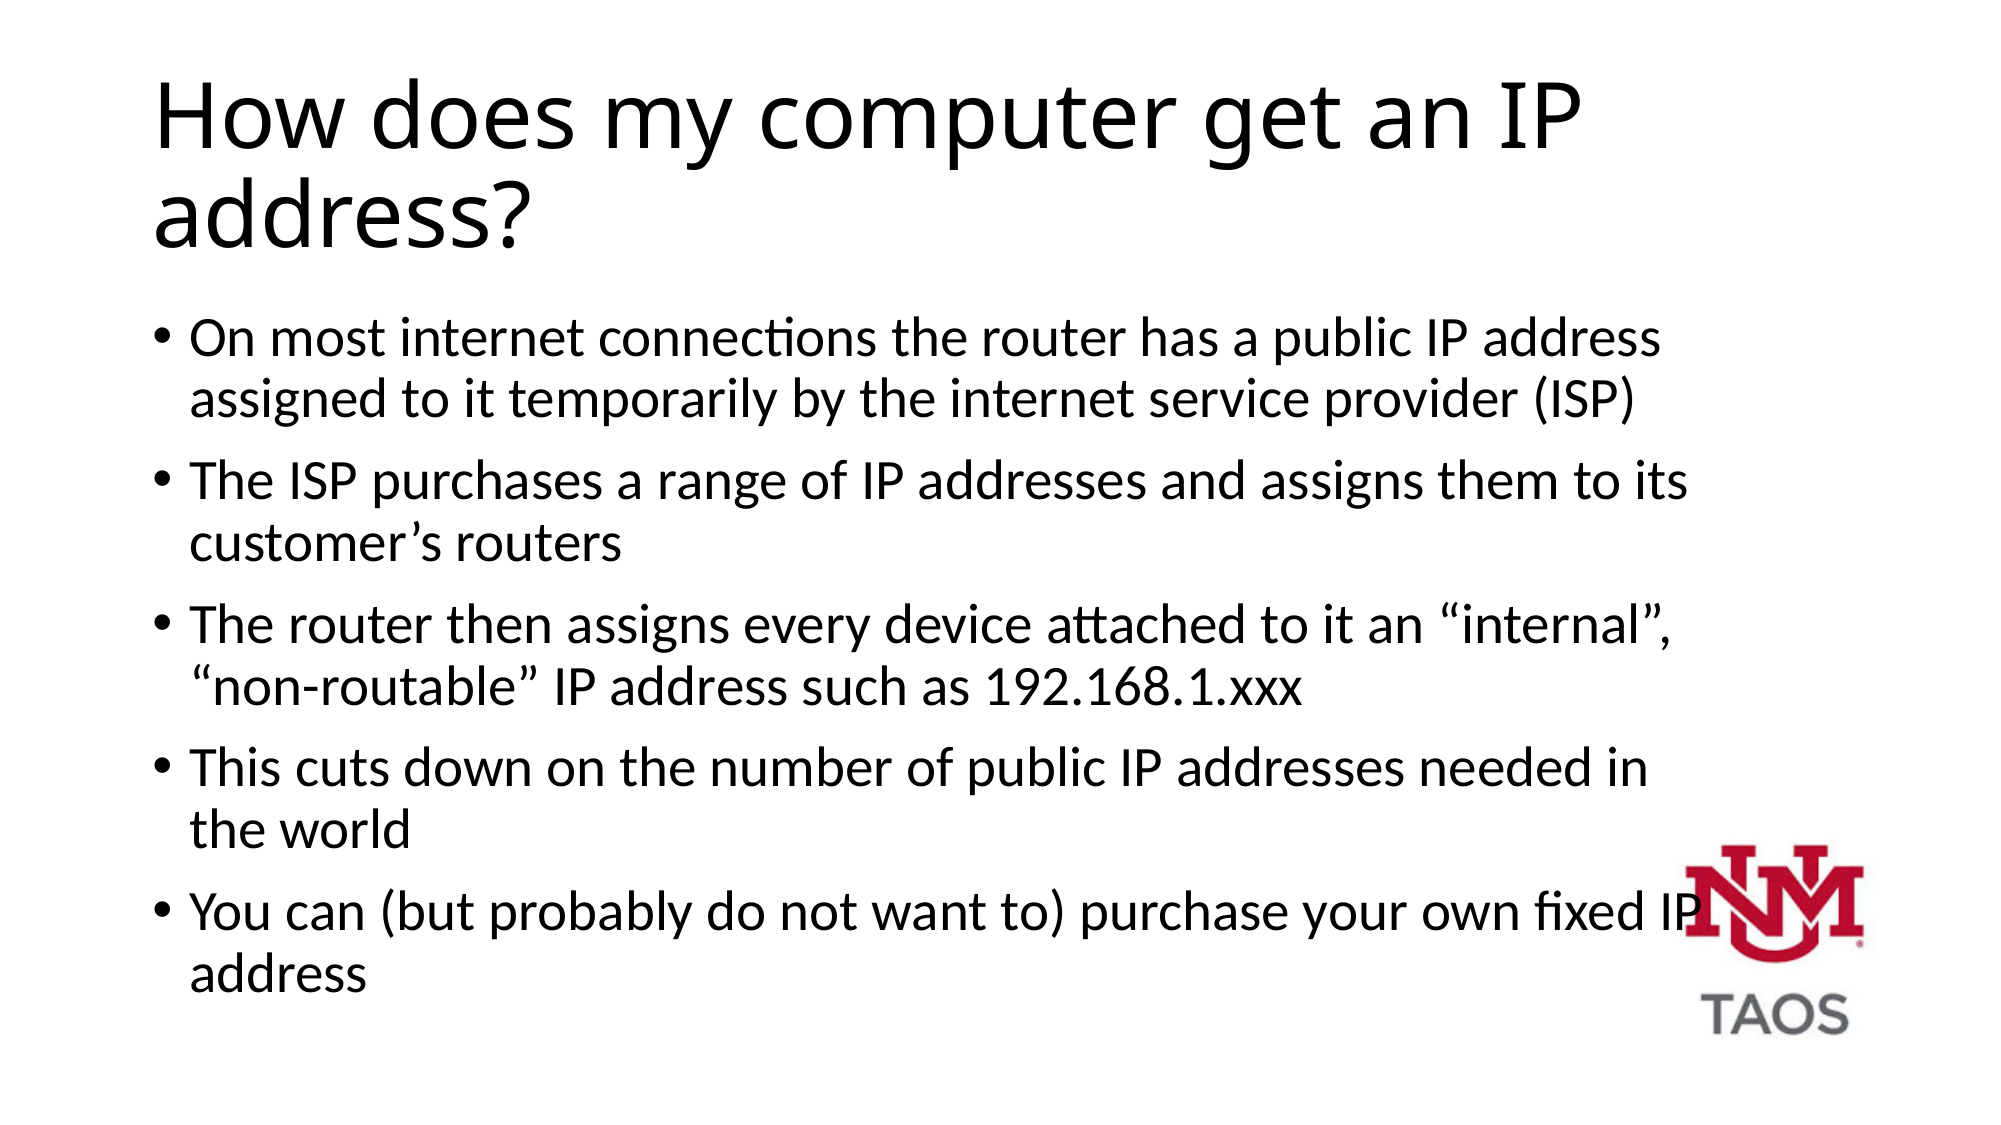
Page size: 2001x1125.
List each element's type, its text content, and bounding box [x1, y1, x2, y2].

title How does my computer get an IP address? [137, 59, 1863, 278]
picture [1650, 815, 1900, 1065]
list On most internet connections the router has a public IP address assigned to it temporarily by the internet service provider (ISP) The ISP purchases a range of IP addresses and assigns them to its customer’s routers The router then assigns every device attached to it an “internal”, “non-routable” IP address such as 192.168.1.xxx This cuts down on the number of public IP addresses needed in the world You can (but probably do not want to) purchase your own fixed IP address [137, 299, 1736, 1014]
